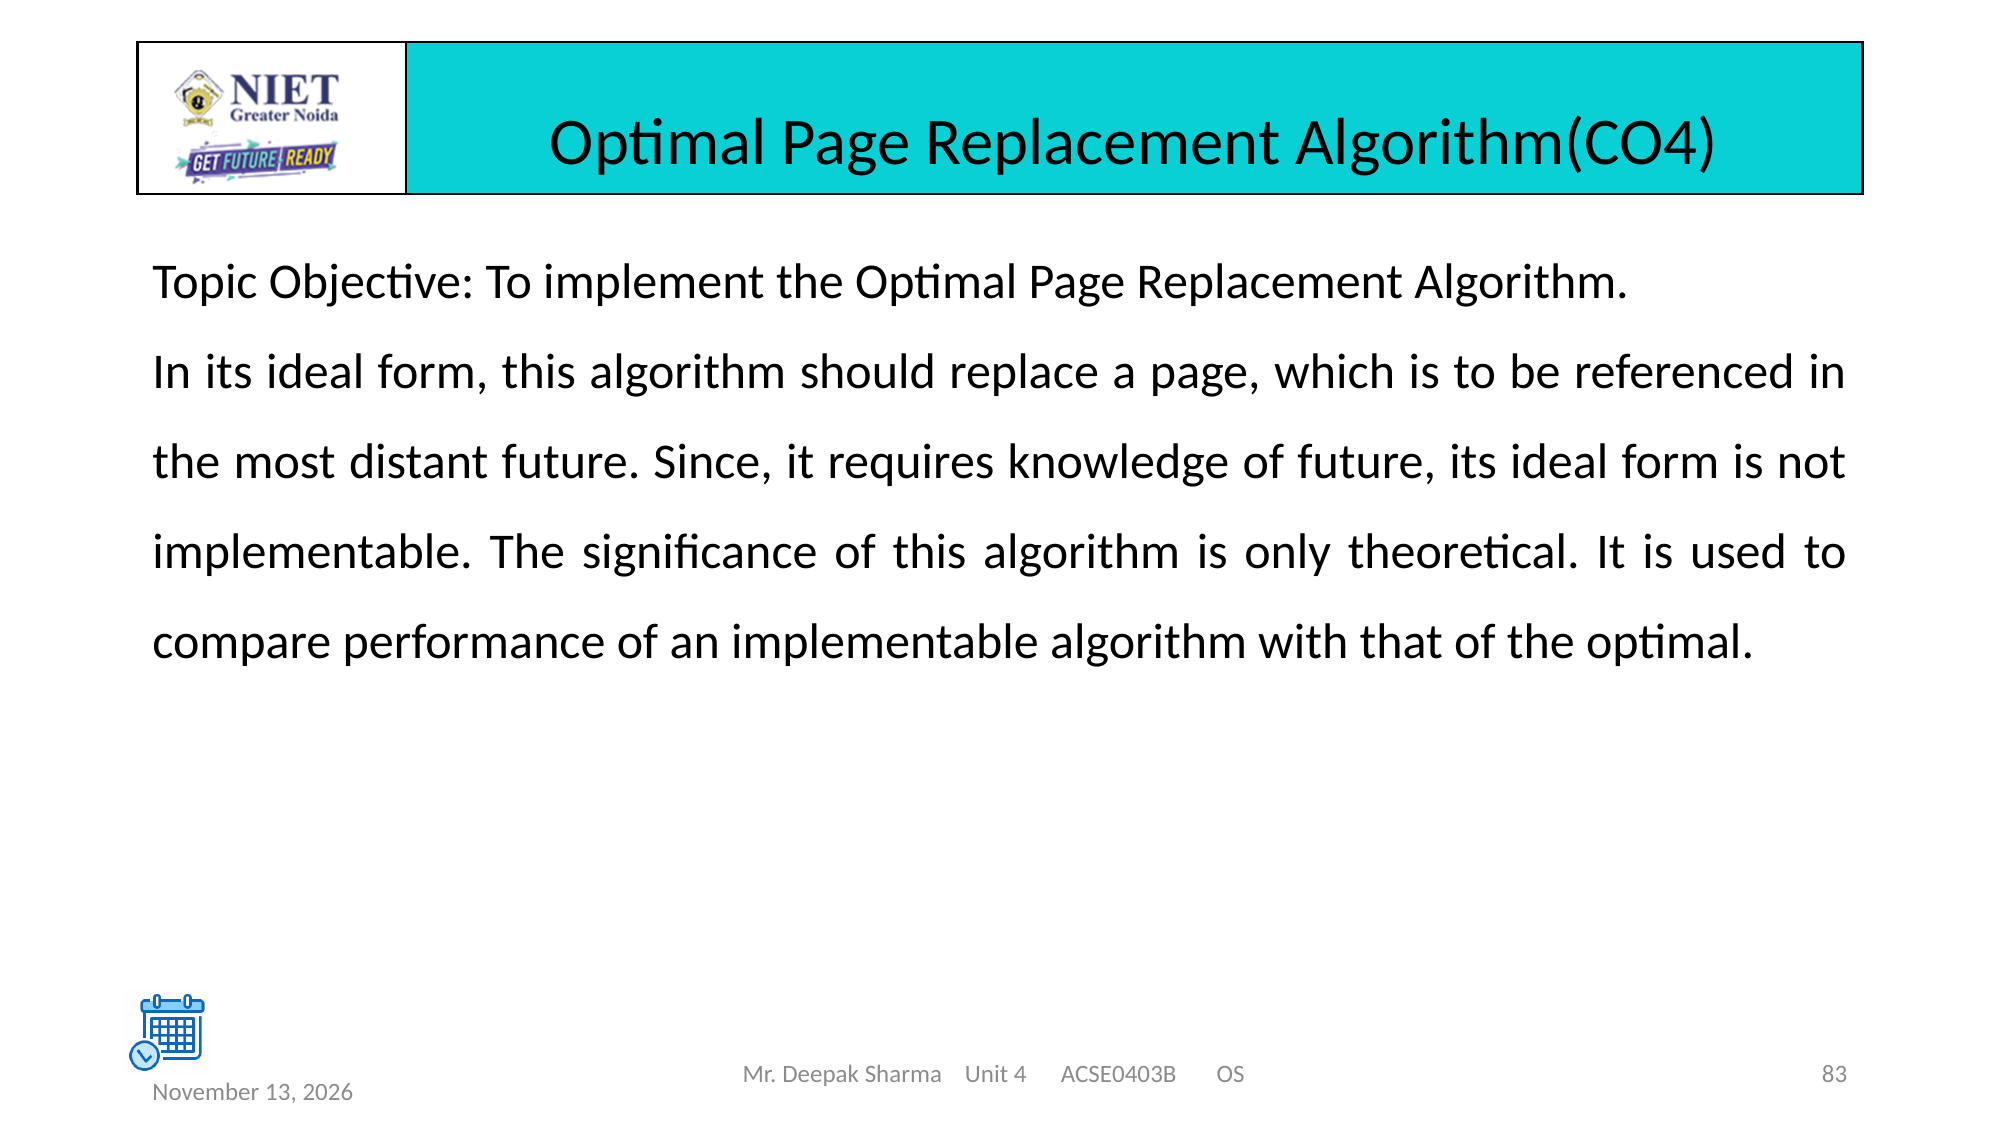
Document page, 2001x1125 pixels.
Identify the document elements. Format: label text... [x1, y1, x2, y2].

slide_number 83 [1412, 1042, 1863, 1103]
footer Mr. Deepak Sharma Unit 4 ACSE0403B OS [662, 1042, 1338, 1103]
text_box Optimal Page Replacement Algorithm(CO4) [405, 41, 1864, 195]
list Topic Objective: To implement the Optimal Page Replacement Algorithm. In its ideal form, this algorithm should replace a page, which is to be referenced in the most distant future. Since, it requires knowledge of future, its ideal form is not implementable. The significance of this algorithm is only theoretical. It is used to compare performance of an implementable algorithm with that of the optimal. [137, 211, 1863, 993]
text_box [136, 41, 405, 195]
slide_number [137, 1068, 588, 1112]
picture [122, 988, 211, 1076]
picture [137, 59, 375, 194]
